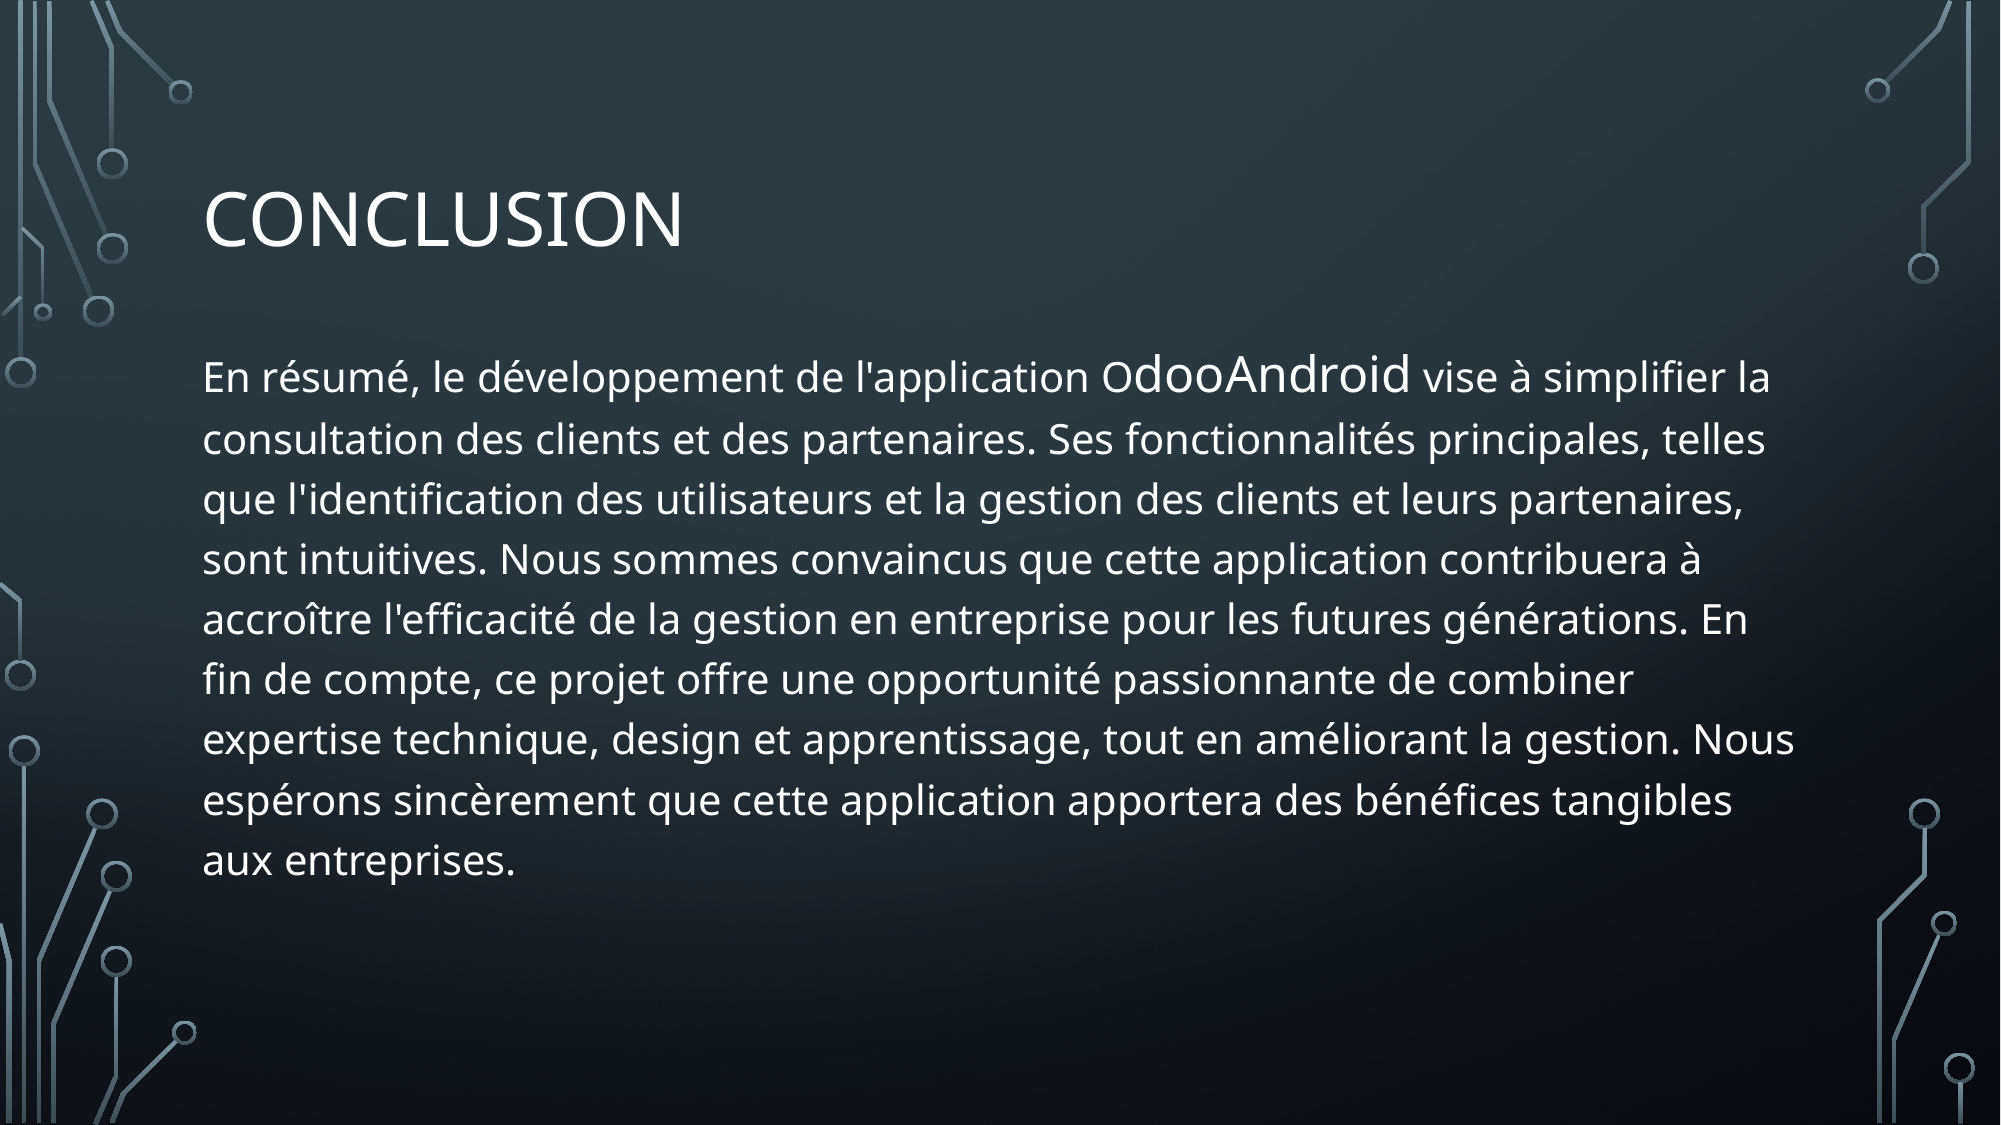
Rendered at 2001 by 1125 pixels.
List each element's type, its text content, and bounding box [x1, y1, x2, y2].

title Conclusion [187, 101, 1813, 323]
list En résumé, le développement de l'application OdooAndroid vise à simplifier la consultation des clients et des partenaires. Ses fonctionnalités principales, telles que l'identification des utilisateurs et la gestion des clients et leurs partenaires, sont intuitives. Nous sommes convaincus que cette application contribuera à accroître l'efficacité de la gestion en entreprise pour les futures générations. En fin de compte, ce projet offre une opportunité passionnante de combiner expertise technique, design et apprentissage, tout en améliorant la gestion. Nous espérons sincèrement que cette application apportera des bénéfices tangibles aux entreprises. [187, 323, 1813, 997]
